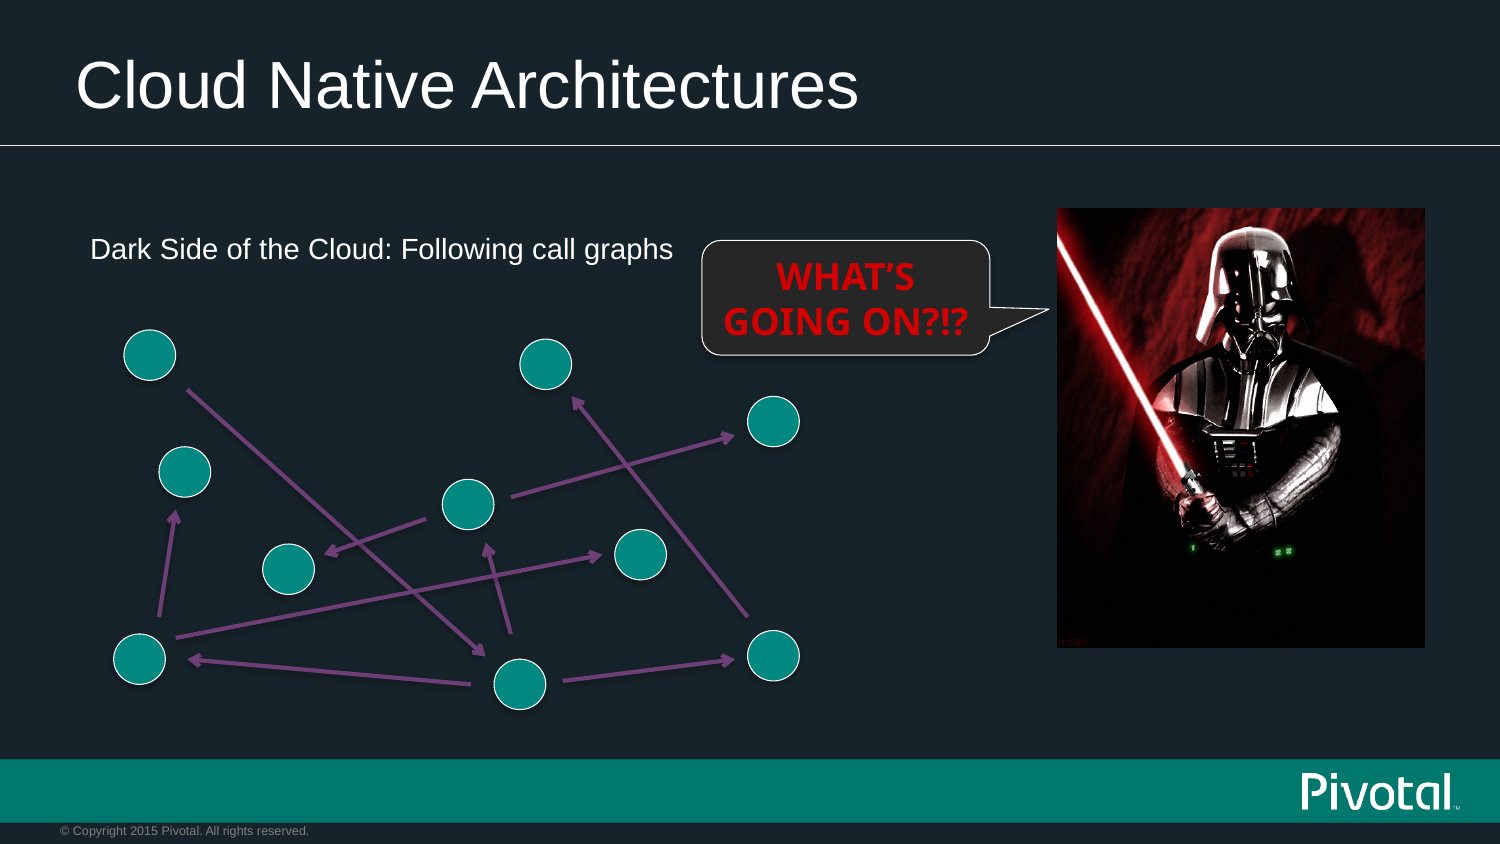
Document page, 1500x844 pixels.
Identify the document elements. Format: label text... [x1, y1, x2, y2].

text_box [123, 329, 177, 382]
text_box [186, 658, 472, 685]
text_box [493, 658, 547, 711]
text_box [158, 509, 176, 618]
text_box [510, 434, 566, 498]
text_box [746, 629, 801, 682]
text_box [571, 396, 748, 618]
title Cloud Native Architectures [75, 52, 1425, 113]
text_box WHAT’S GOING ON?!? [701, 239, 1050, 356]
text_box [491, 491, 495, 518]
picture [1302, 773, 1460, 810]
text_box [519, 338, 573, 391]
text_box [158, 446, 181, 498]
text_box [112, 633, 167, 686]
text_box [175, 554, 603, 639]
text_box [186, 648, 486, 657]
picture [1056, 208, 1426, 648]
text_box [562, 658, 736, 682]
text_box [323, 518, 427, 553]
text_box [752, 395, 801, 448]
list Dark Side of the Cloud: Following call graphs [75, 181, 928, 719]
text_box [485, 542, 512, 553]
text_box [186, 389, 486, 553]
